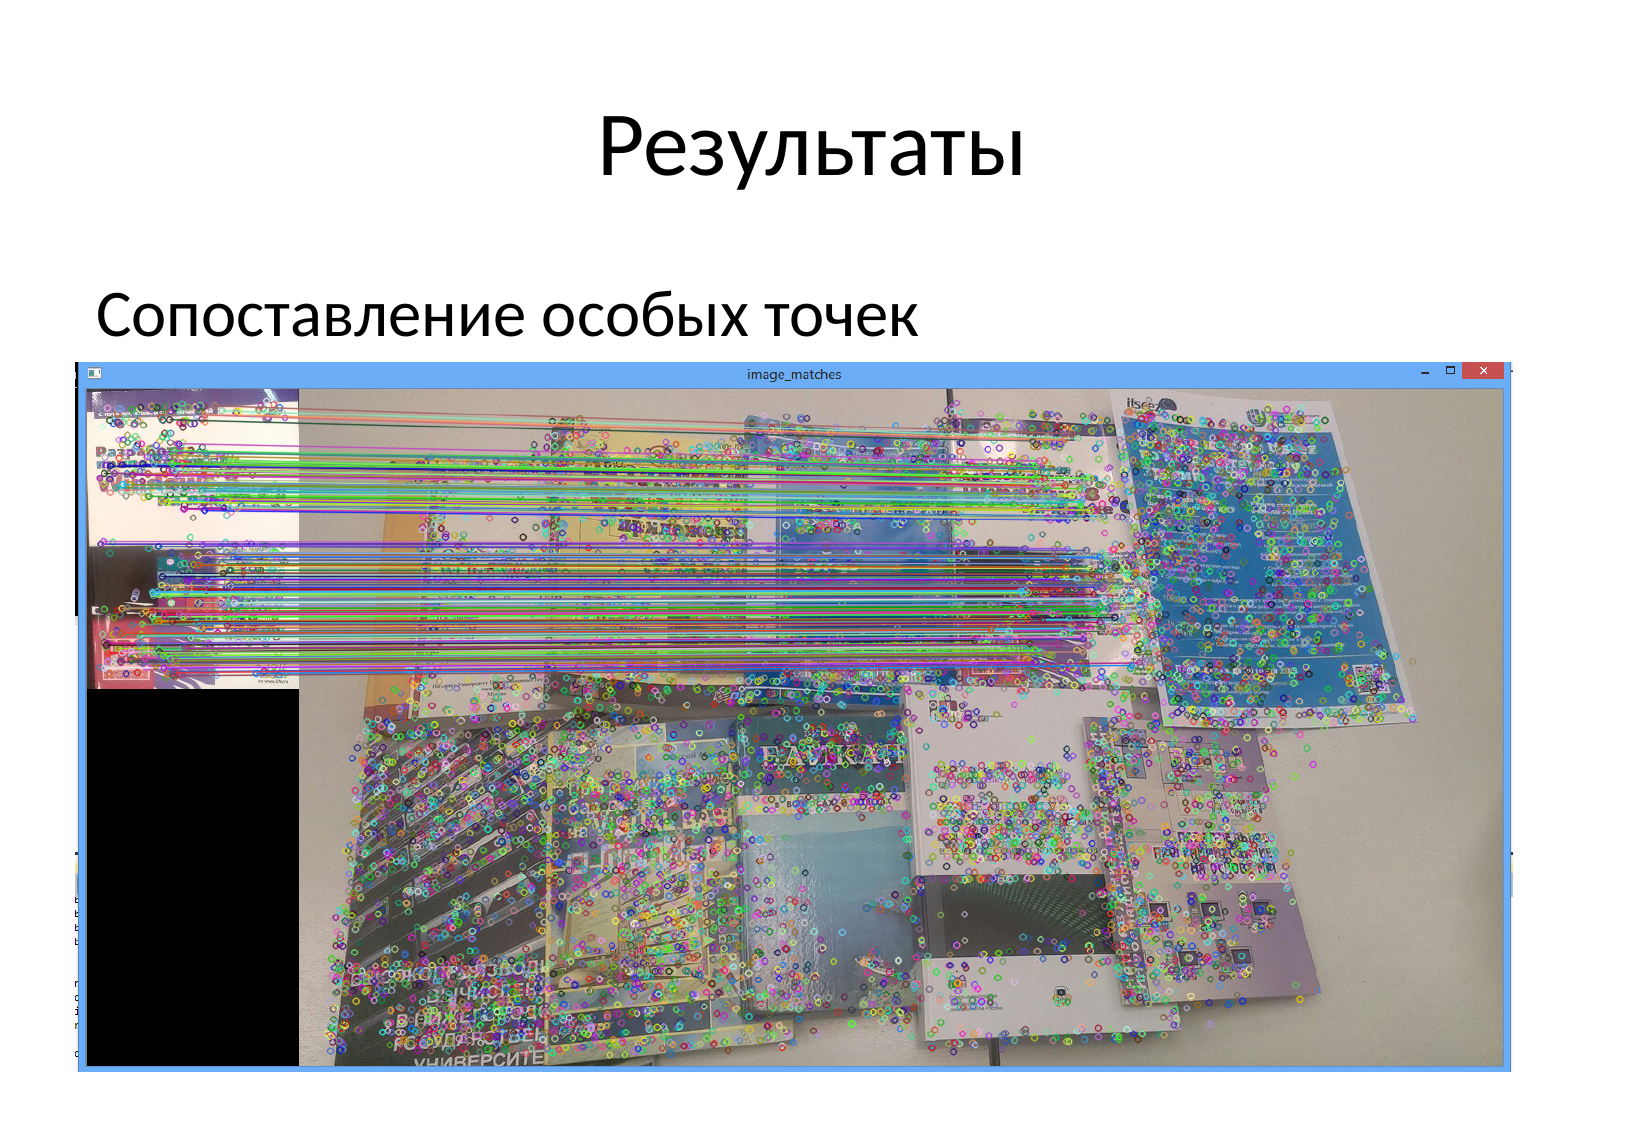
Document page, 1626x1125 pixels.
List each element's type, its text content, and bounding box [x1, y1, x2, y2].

list Сопоставление особых точек [81, 262, 1544, 1005]
picture [74, 362, 1513, 1073]
title Результаты [81, 45, 1544, 233]
